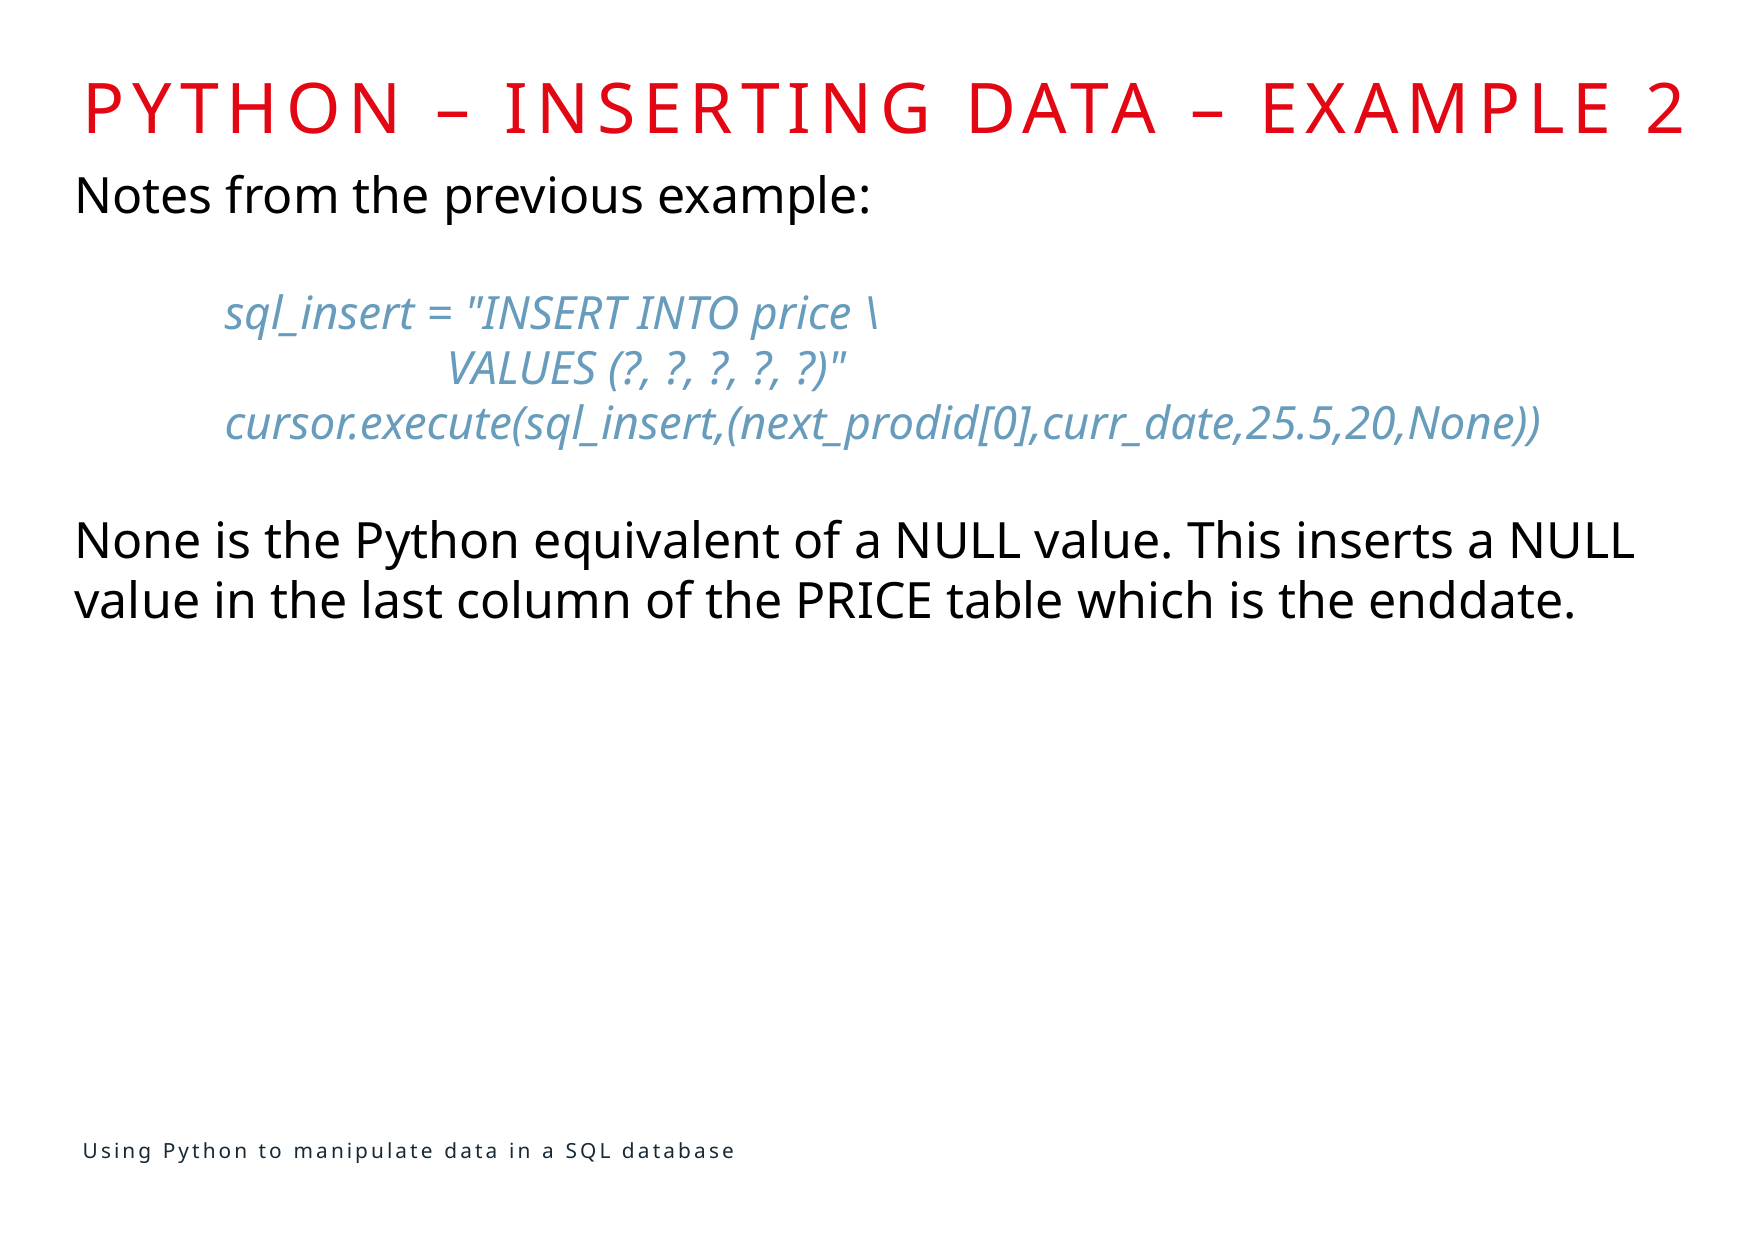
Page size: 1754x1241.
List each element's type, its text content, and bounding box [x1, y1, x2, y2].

title Python – INSERTING DATA – EXAMPLE 2 [82, 63, 1690, 156]
footer Using Python to manipulate data in a SQL database [82, 1146, 1177, 1180]
text_box Notes from the previous example: sql_insert = "INSERT INTO price \ VALUES (?, ?, ?, ?, ?)" cursor.execute(sql_insert,(next_prodid[0],curr_date,25.5,20,None)) None is the Python equivalent of a NULL value. This inserts a NULL value in the last column of the PRICE table which is the enddate. [59, 156, 1705, 637]
